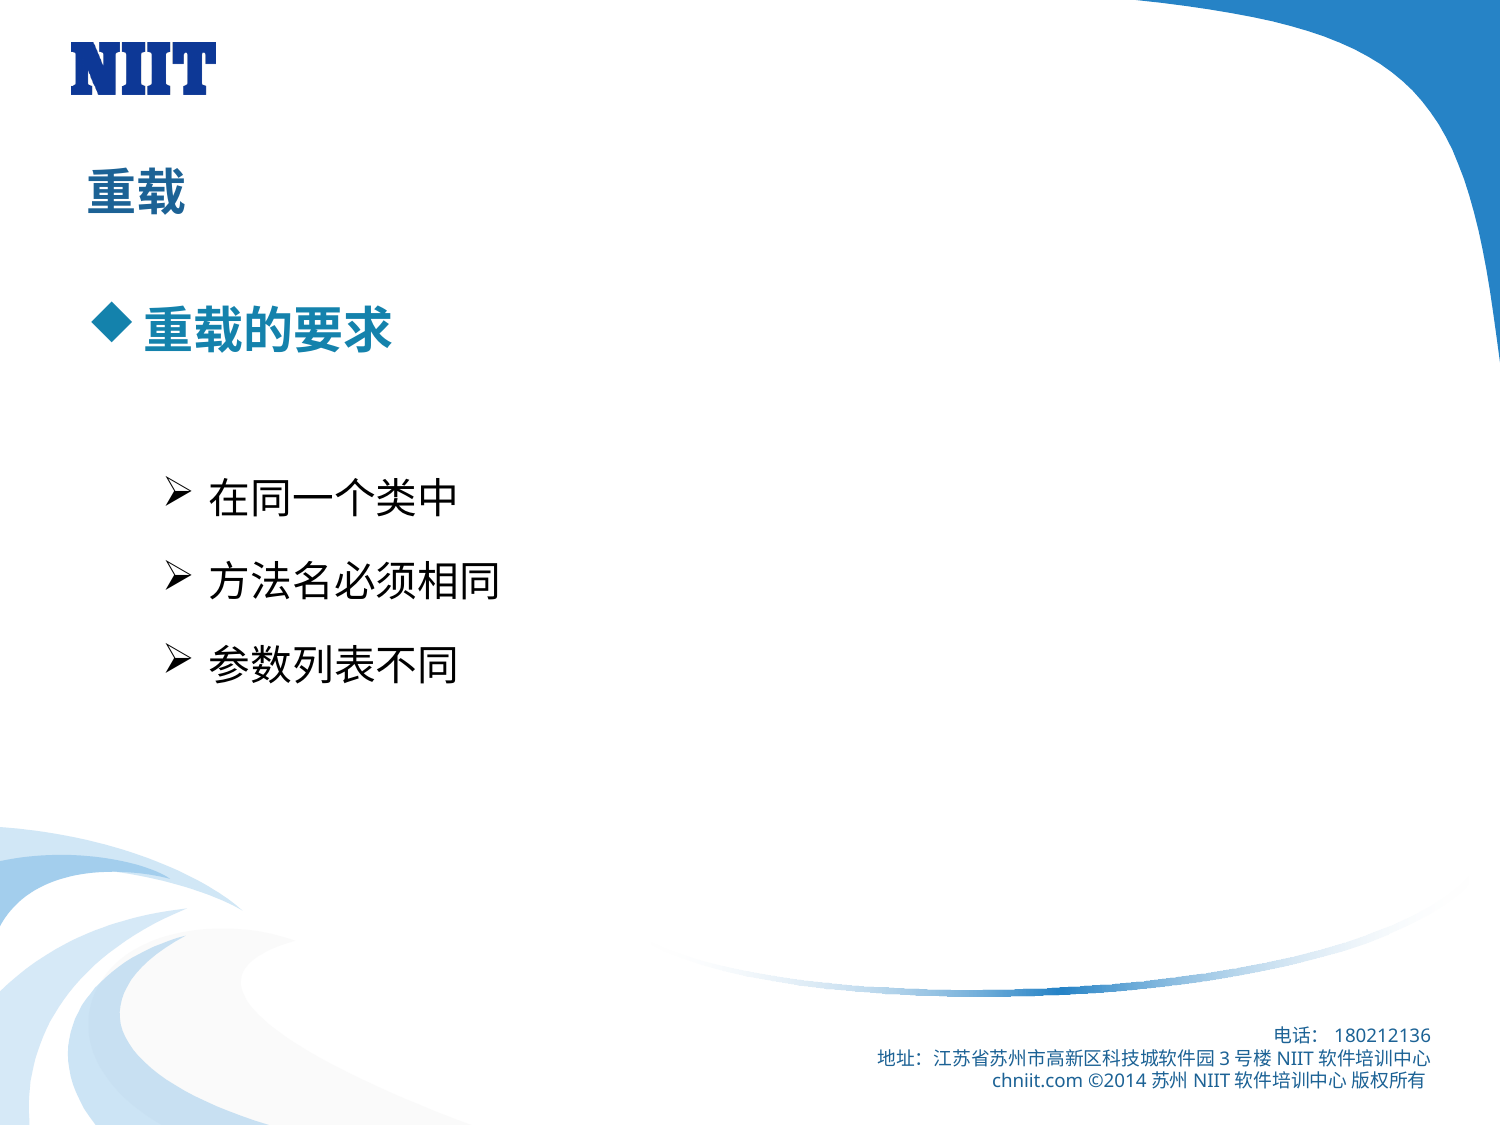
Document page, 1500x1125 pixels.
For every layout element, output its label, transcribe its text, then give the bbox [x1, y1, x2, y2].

title 重载 [71, 131, 1422, 250]
list 重载的要求 在同一个类中 方法名必须相同 参数列表不同 [72, 291, 1425, 983]
picture [71, 42, 216, 95]
